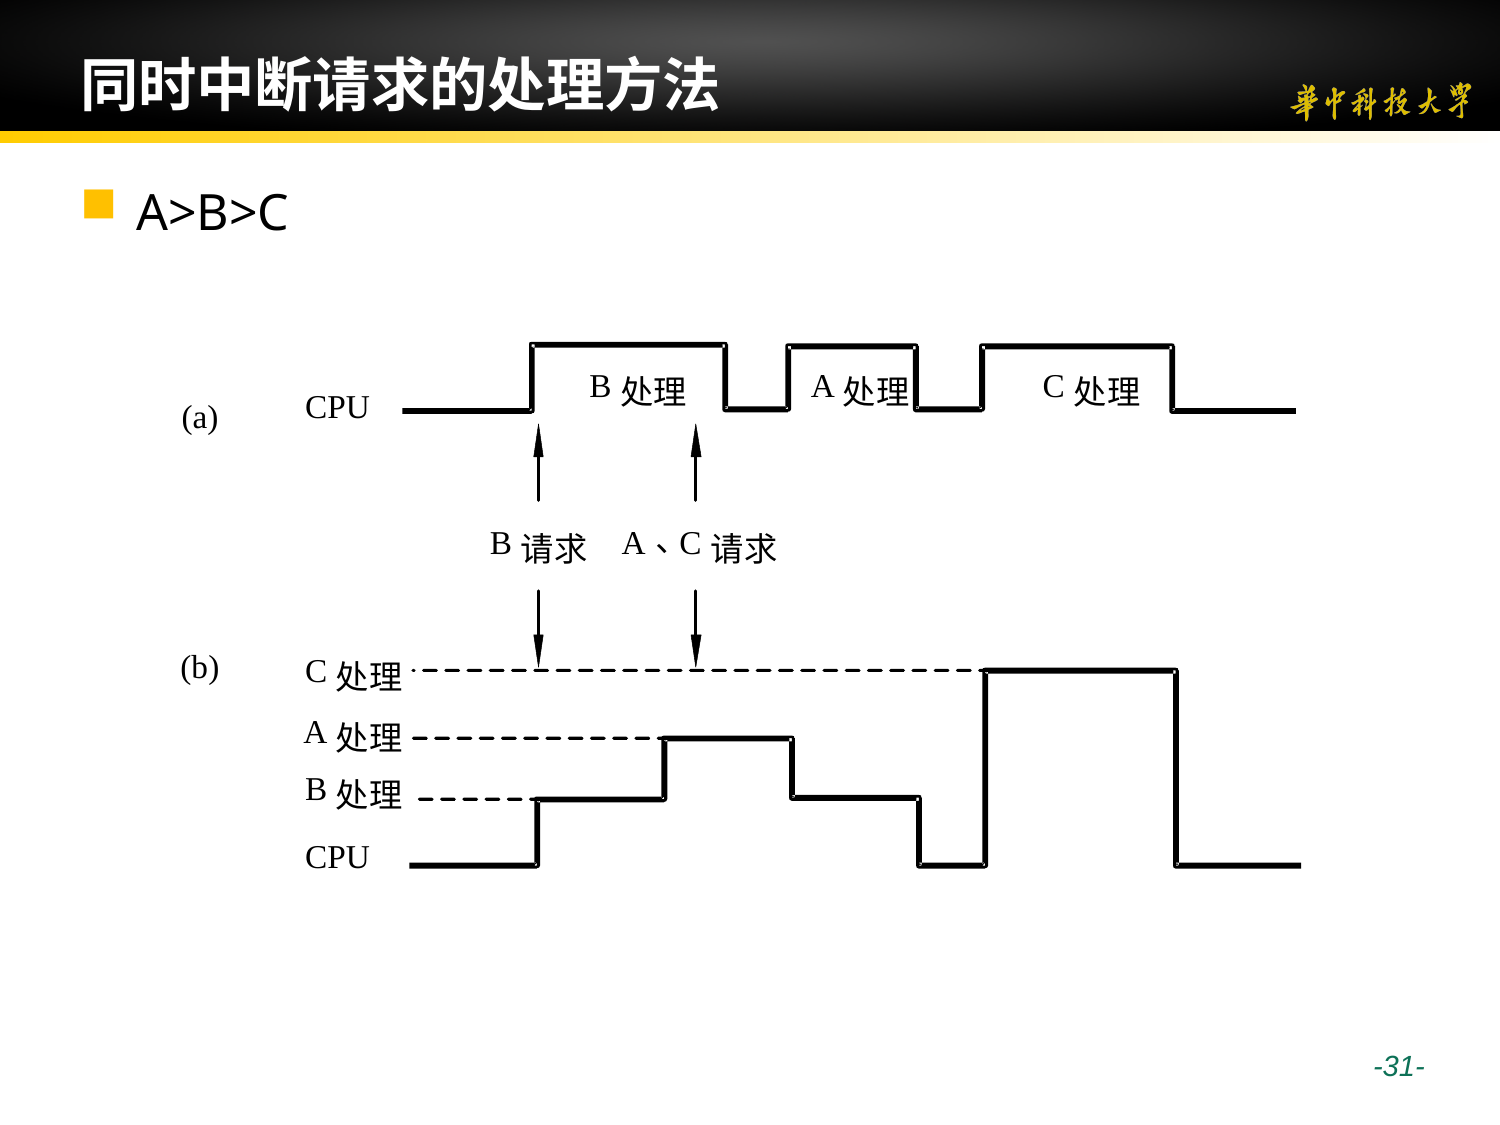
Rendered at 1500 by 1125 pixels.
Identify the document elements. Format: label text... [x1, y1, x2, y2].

list A>B>C [64, 160, 1414, 268]
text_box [165, 337, 1312, 885]
title 同时中断请求的处理方法 [64, 34, 1416, 143]
text_box [738, 131, 744, 143]
slide_number -31- [1281, 1039, 1448, 1118]
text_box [650, 131, 655, 143]
picture [0, 0, 1500, 131]
